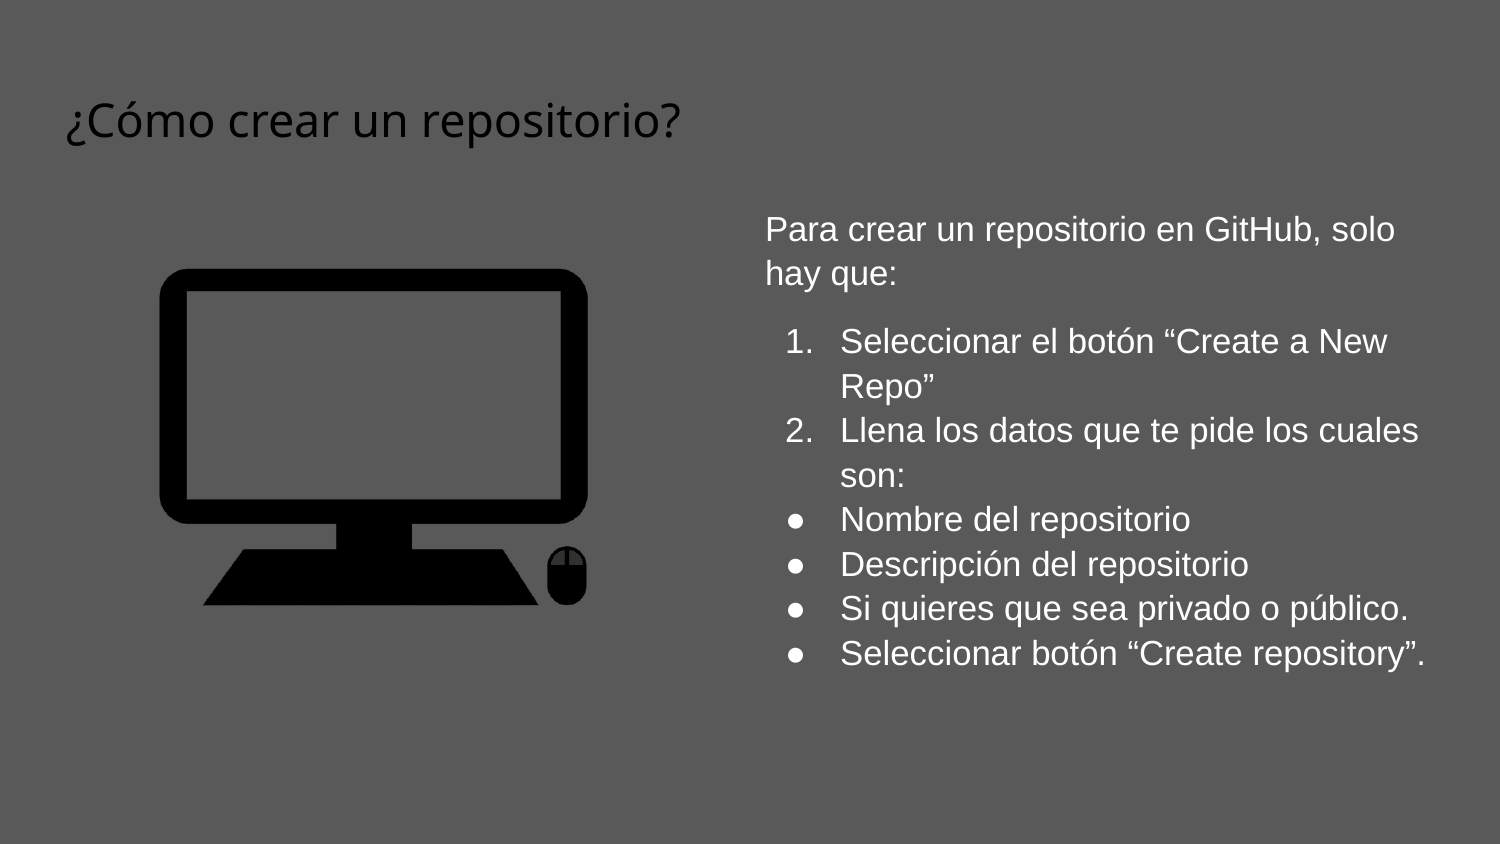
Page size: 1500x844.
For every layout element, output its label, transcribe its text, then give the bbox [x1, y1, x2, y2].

picture [20, 239, 721, 634]
list Para crear un repositorio en GitHub, solo hay que: Seleccionar el botón “Create a New Repo” Llena los datos que te pide los cuales son: Nombre del repositorio Descripción del repositorio Si quieres que sea privado o público. Seleccionar botón “Create repository”. [750, 189, 1449, 750]
title ¿Cómo crear un repositorio? [51, 72, 1449, 167]
